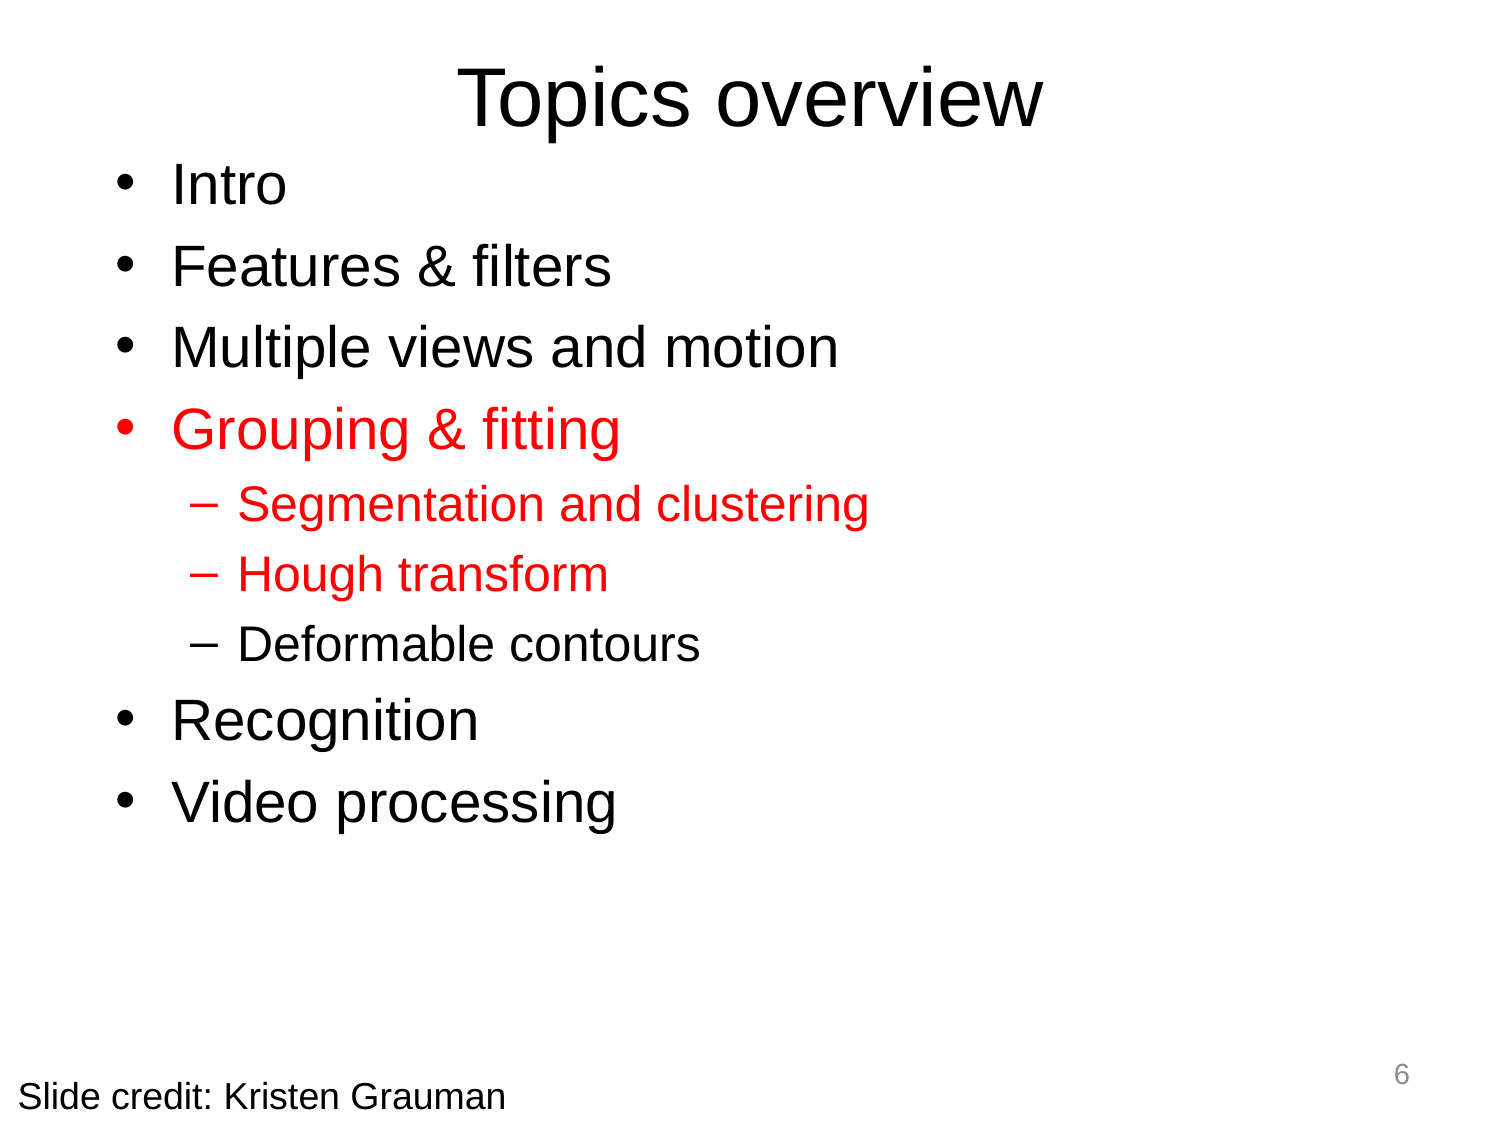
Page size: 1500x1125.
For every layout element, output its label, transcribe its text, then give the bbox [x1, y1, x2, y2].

list Intro Features & filters Multiple views and motion Grouping & fitting Segmentation and clustering Hough transform Deformable contours Recognition Video processing [100, 138, 1451, 882]
title Topics overview [75, 0, 1425, 187]
slide_number 6 [1074, 1042, 1425, 1103]
text_box Slide credit: Kristen Grauman [2, 1064, 522, 1124]
